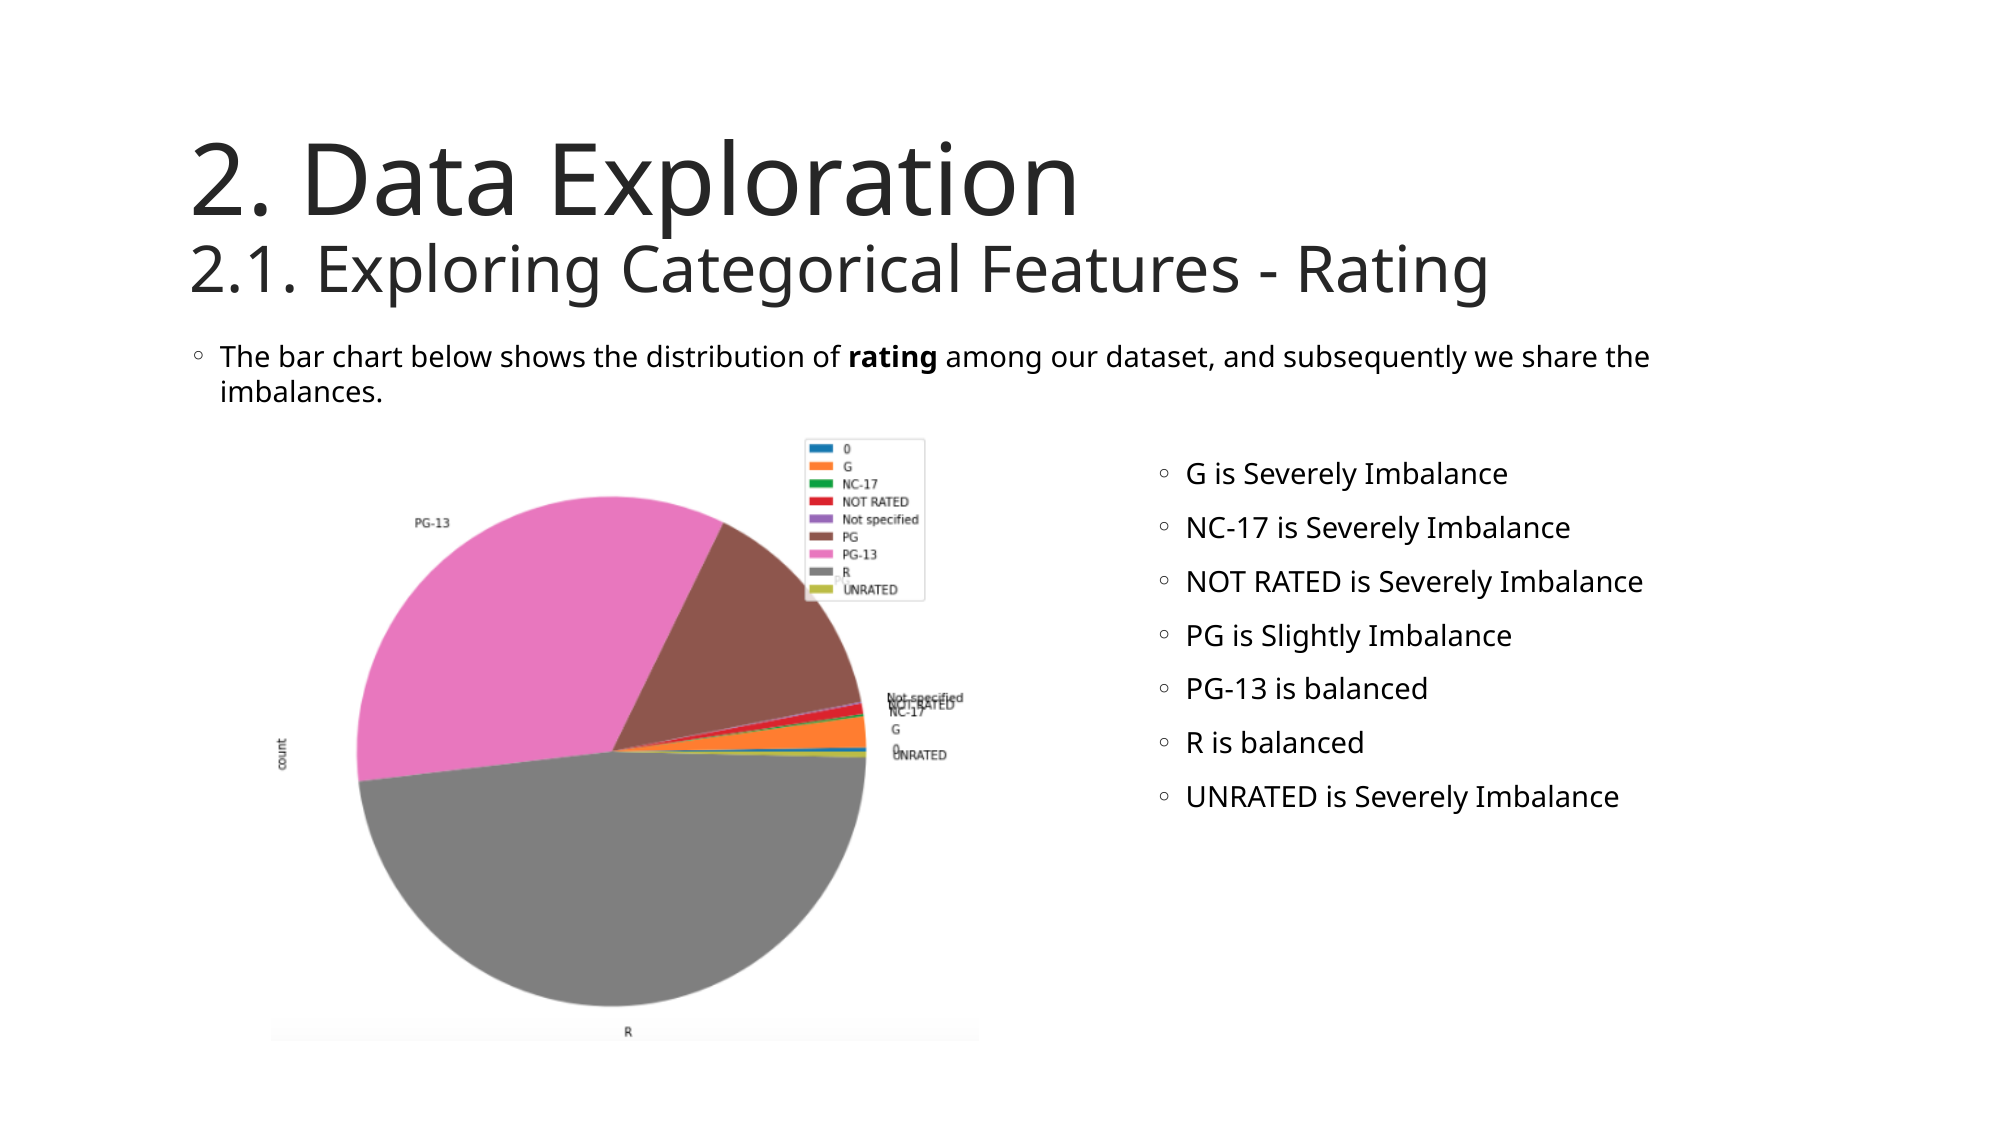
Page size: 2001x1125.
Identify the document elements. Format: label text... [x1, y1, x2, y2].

text_box G is Severely Imbalance NC-17 is Severely Imbalance NOT RATED is Severely Imbalance PG is Slightly Imbalance PG-13 is balanced R is balanced UNRATED is Severely Imbalance [1140, 447, 1664, 1030]
picture [271, 422, 979, 1041]
title 2. Data Exploration 2.1. Exploring Categorical Features - Rating [174, 105, 1825, 330]
list The bar chart below shows the distribution of rating among our dataset, and subsequently we share the imbalances. [174, 330, 1825, 448]
